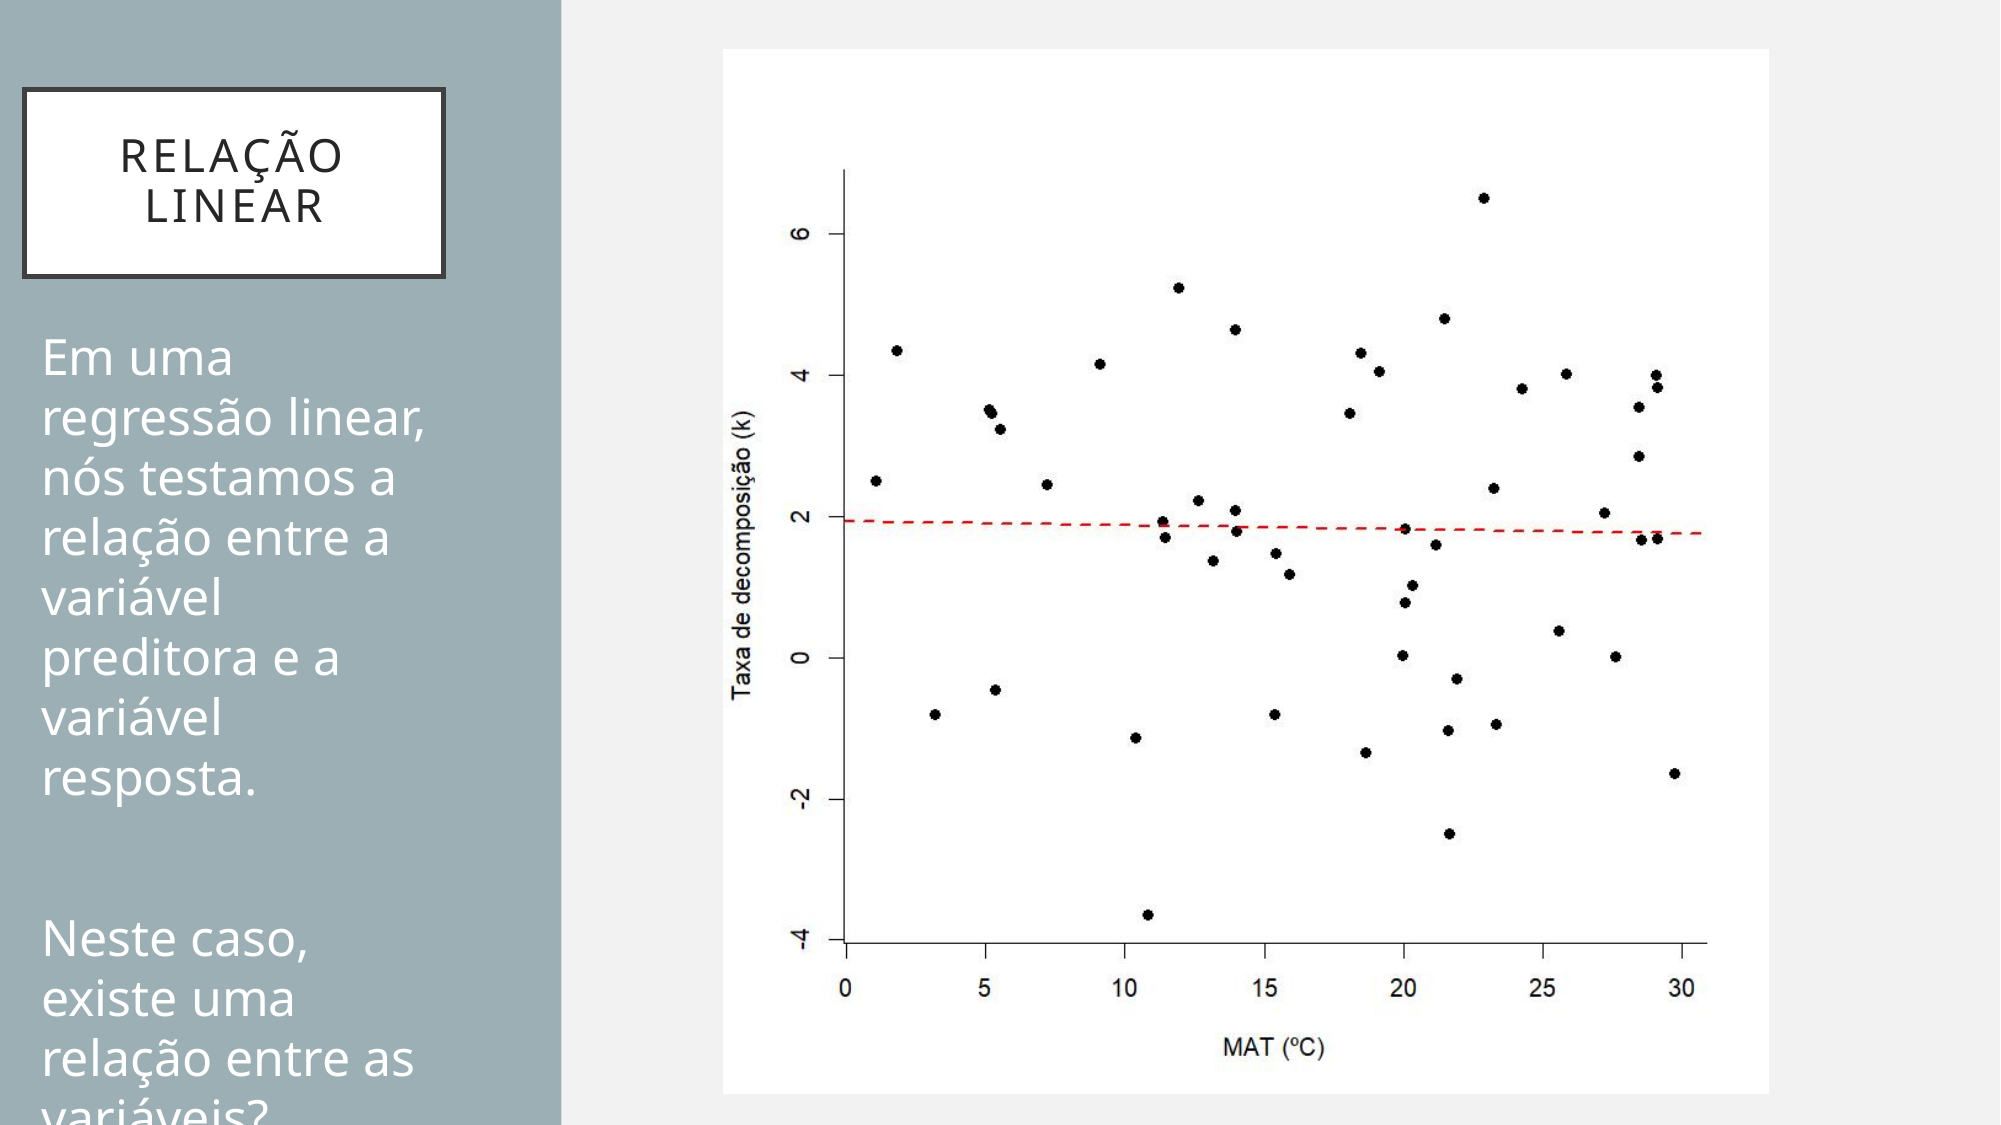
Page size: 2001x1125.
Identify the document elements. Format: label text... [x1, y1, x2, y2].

title Relação linear [22, 87, 446, 279]
list Em uma regressão linear, nós testamos a relação entre a variável preditora e a variável resposta. Neste caso, existe uma relação entre as variáveis? [24, 317, 444, 1036]
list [723, 49, 1769, 1094]
